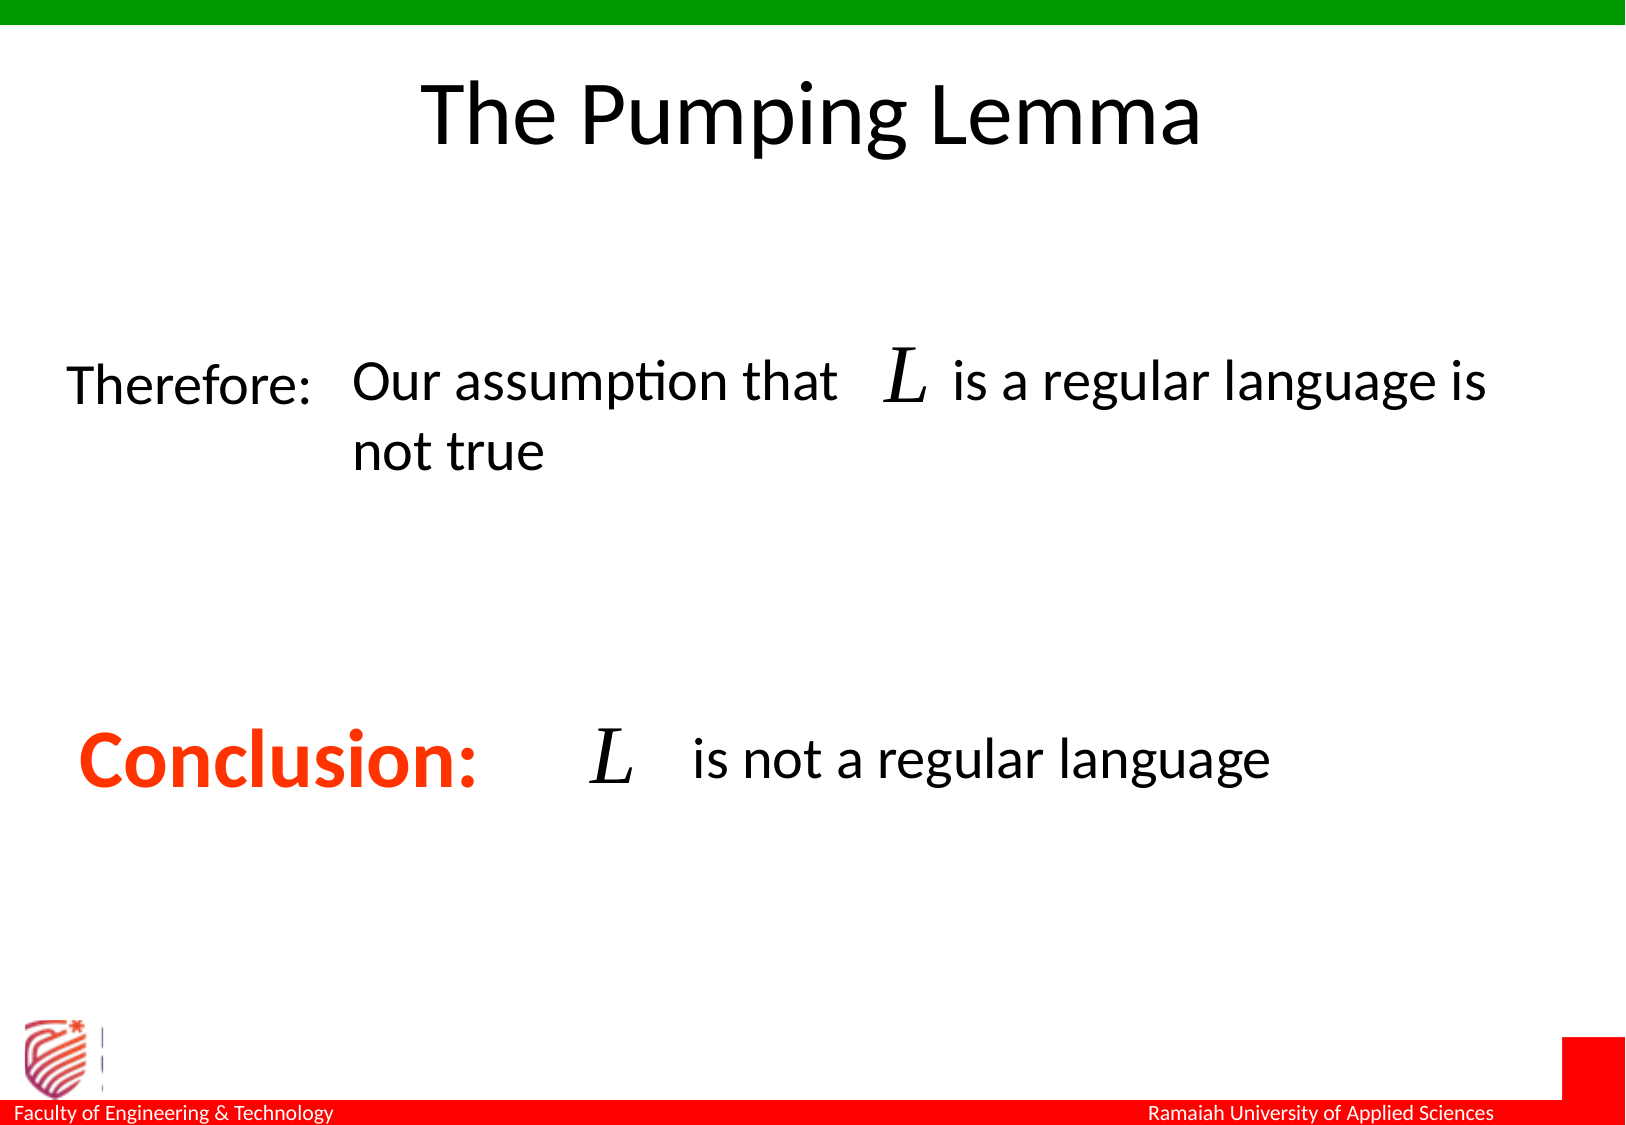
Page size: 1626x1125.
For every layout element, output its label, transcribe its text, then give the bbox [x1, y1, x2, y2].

text_box Therefore: [51, 339, 329, 424]
text_box is not a regular language [678, 712, 1288, 798]
text_box Our assumption that is a regular language is not true [337, 335, 1563, 490]
text_box The Pumping Lemma [81, 45, 1544, 233]
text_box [585, 722, 640, 788]
picture [24, 1020, 104, 1100]
text_box Conclusion: [64, 696, 495, 812]
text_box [878, 342, 934, 408]
